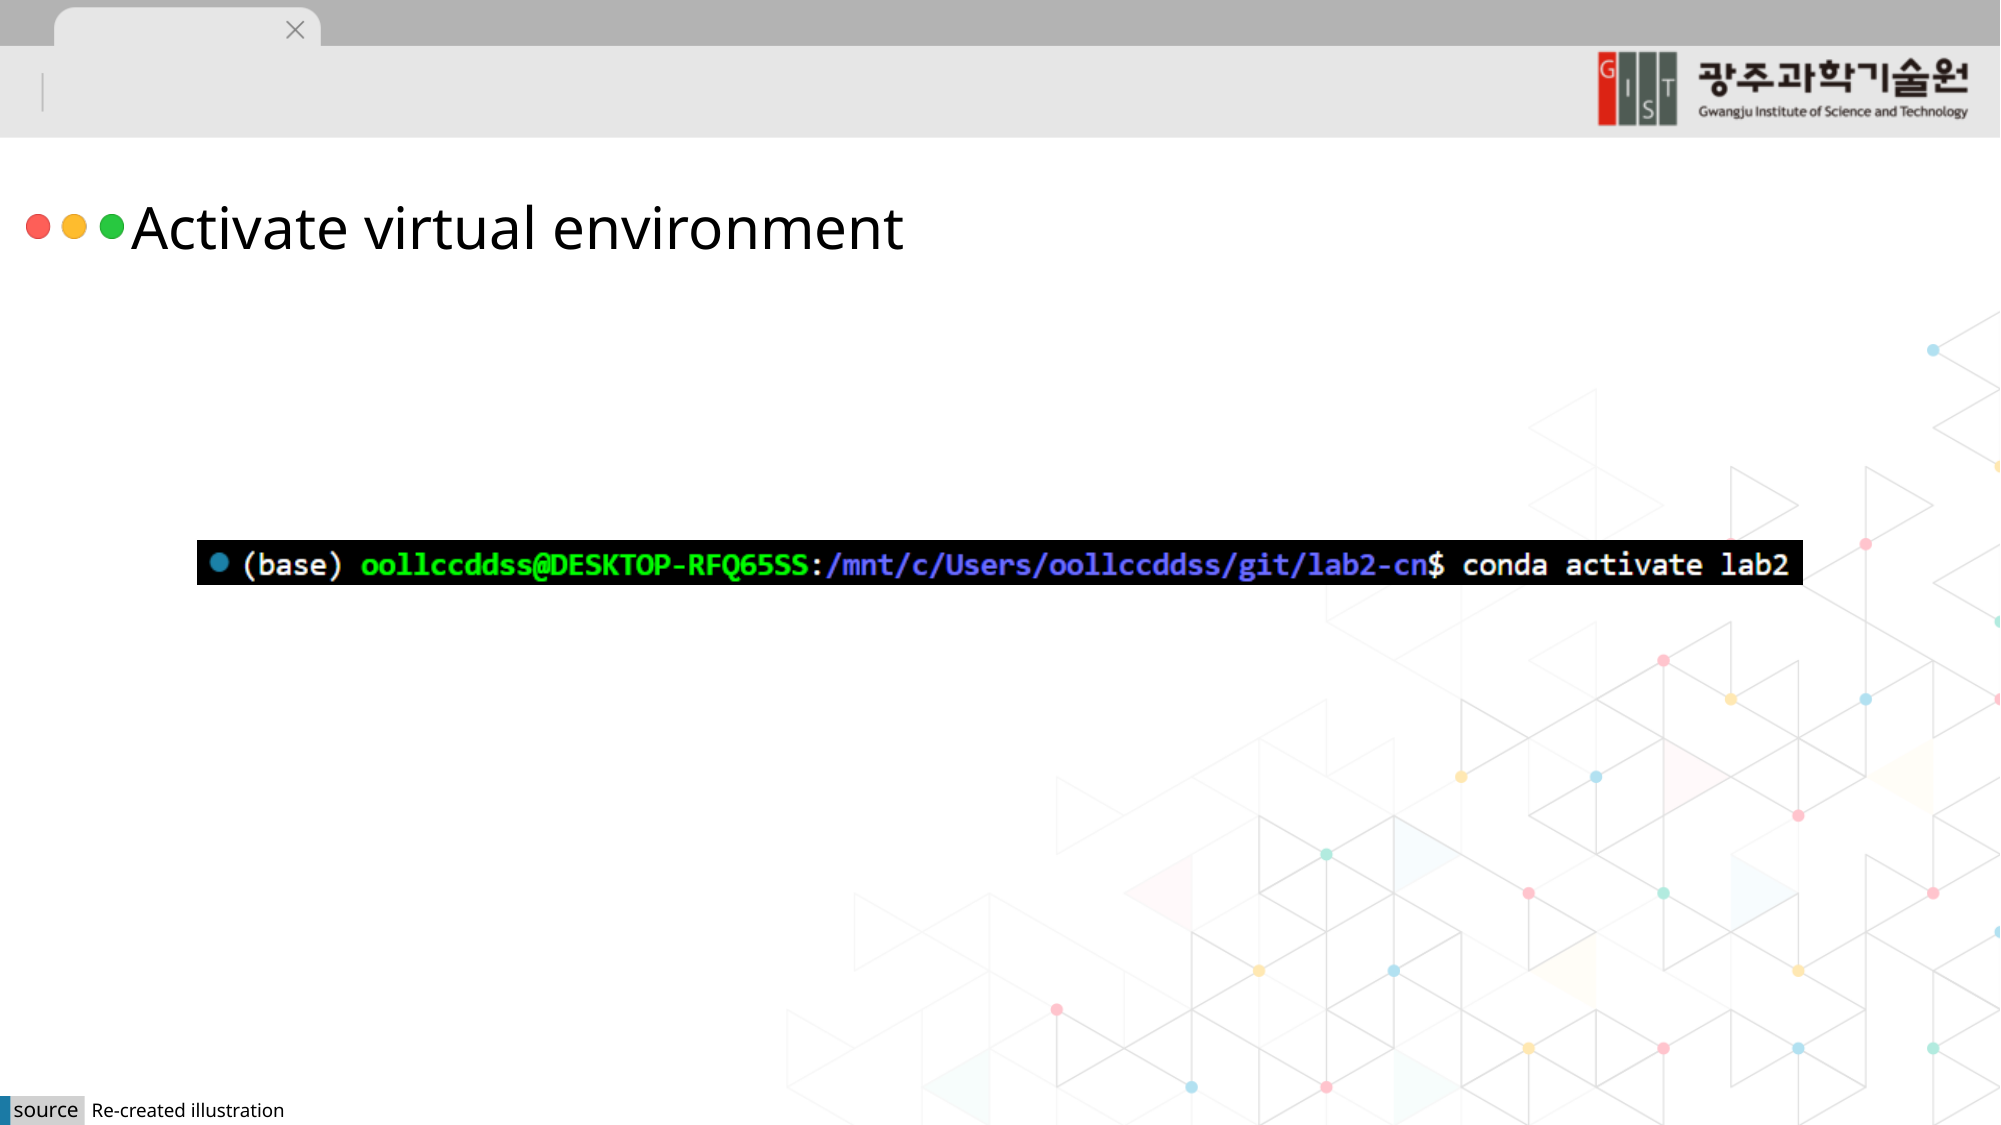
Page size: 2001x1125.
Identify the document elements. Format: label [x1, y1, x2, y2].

text_box [26, 183, 911, 270]
picture [0, 0, 2000, 1125]
text_box [0, 1088, 1984, 1125]
